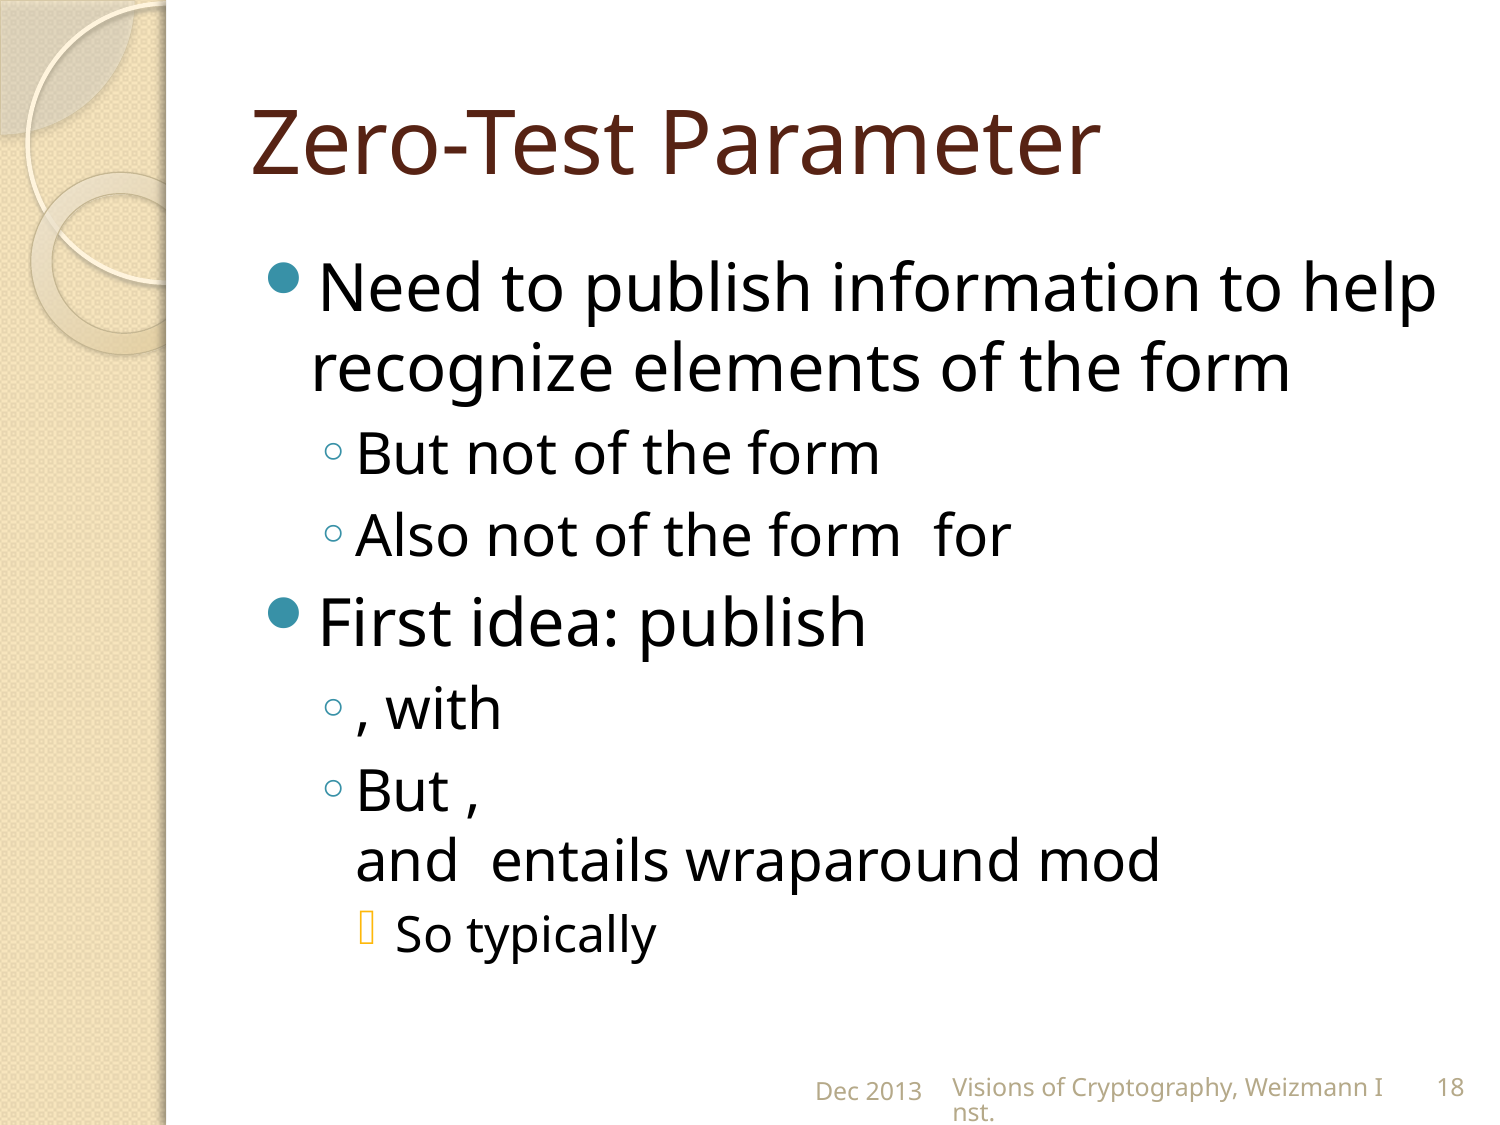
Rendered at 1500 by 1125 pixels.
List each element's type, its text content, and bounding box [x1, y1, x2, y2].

title Zero-Test Parameter [235, 45, 1466, 233]
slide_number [587, 1034, 937, 1113]
footer Visions of Cryptography, Weizmann Inst. [937, 1034, 1413, 1113]
slide_number 18 [1413, 1034, 1488, 1113]
